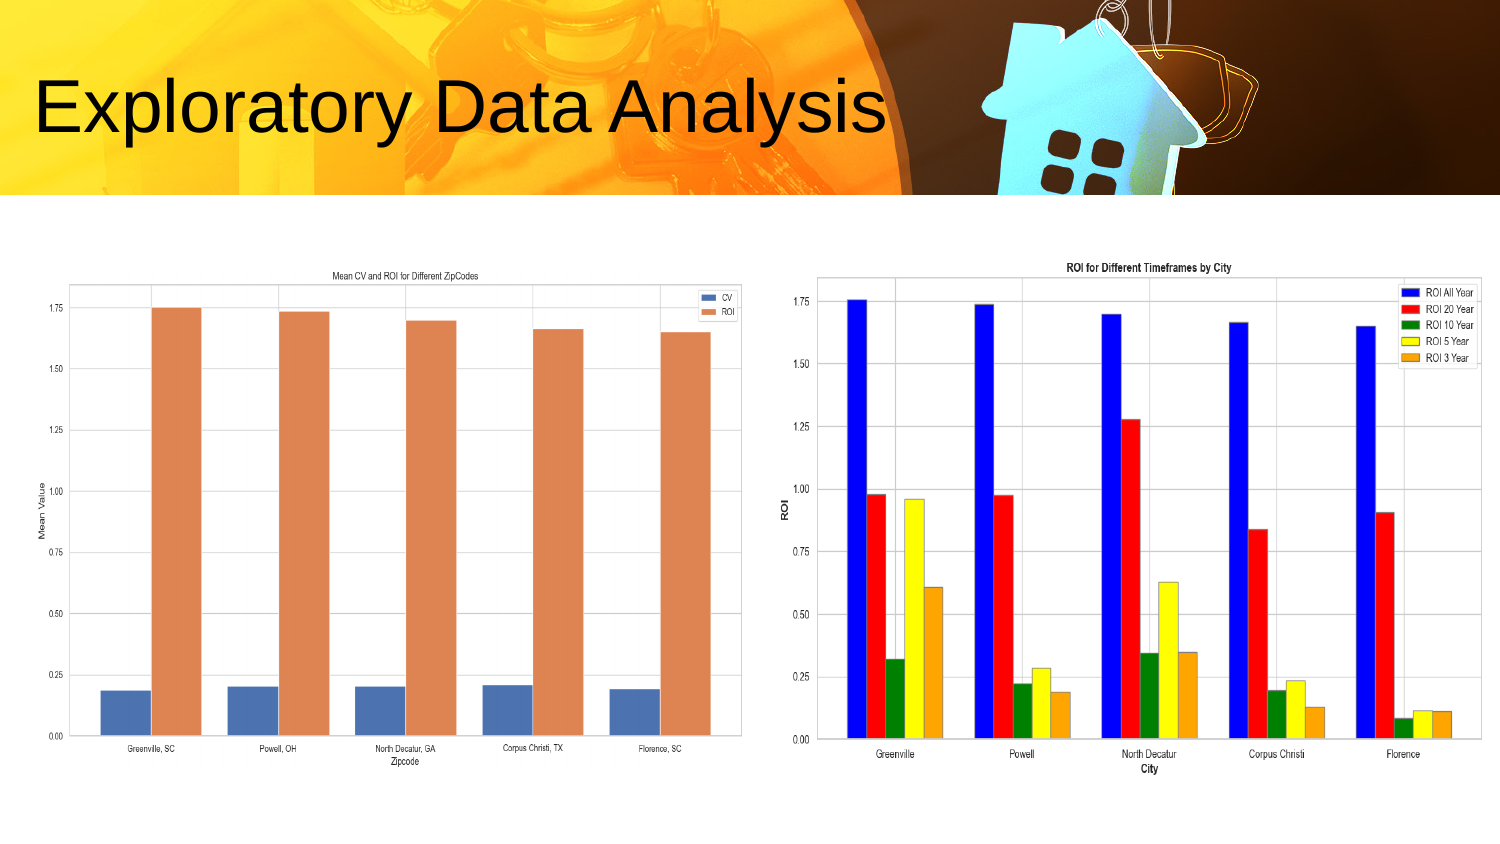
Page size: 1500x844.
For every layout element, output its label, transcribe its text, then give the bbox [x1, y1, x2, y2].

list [34, 265, 747, 773]
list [774, 255, 1487, 783]
title Exploratory Data Analysis [0, 71, 975, 134]
picture [0, 0, 1500, 844]
